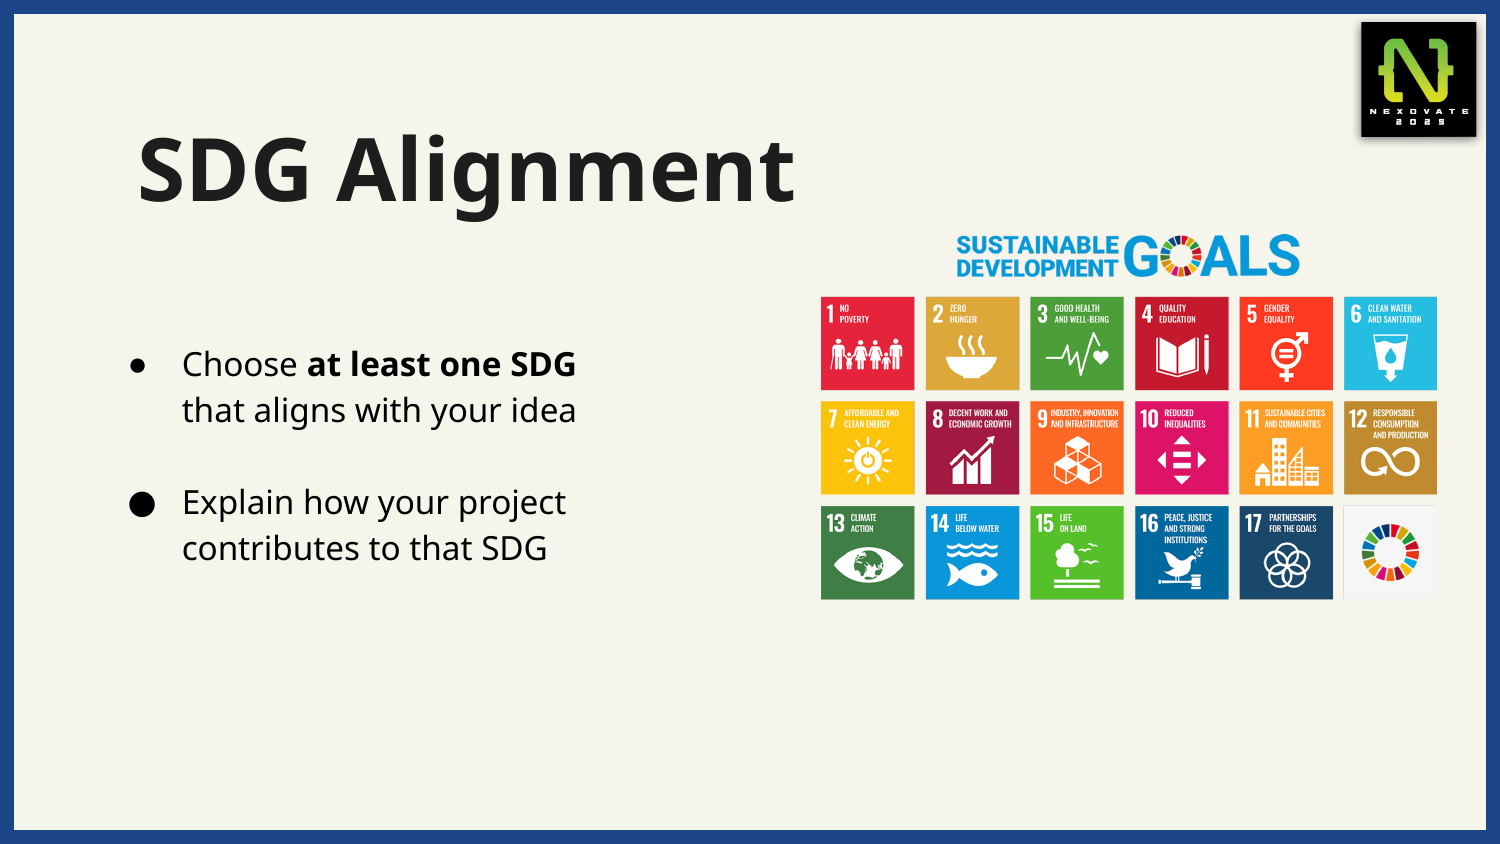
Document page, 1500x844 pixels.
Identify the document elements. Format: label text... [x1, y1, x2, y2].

picture [821, 233, 1438, 610]
picture [1360, 22, 1477, 137]
list Choose at least one SDG that aligns with your idea Explain how your project contributes to that SDG [91, 322, 619, 664]
text_box [4, 4, 1496, 840]
title SDG Alignment [122, 118, 848, 290]
